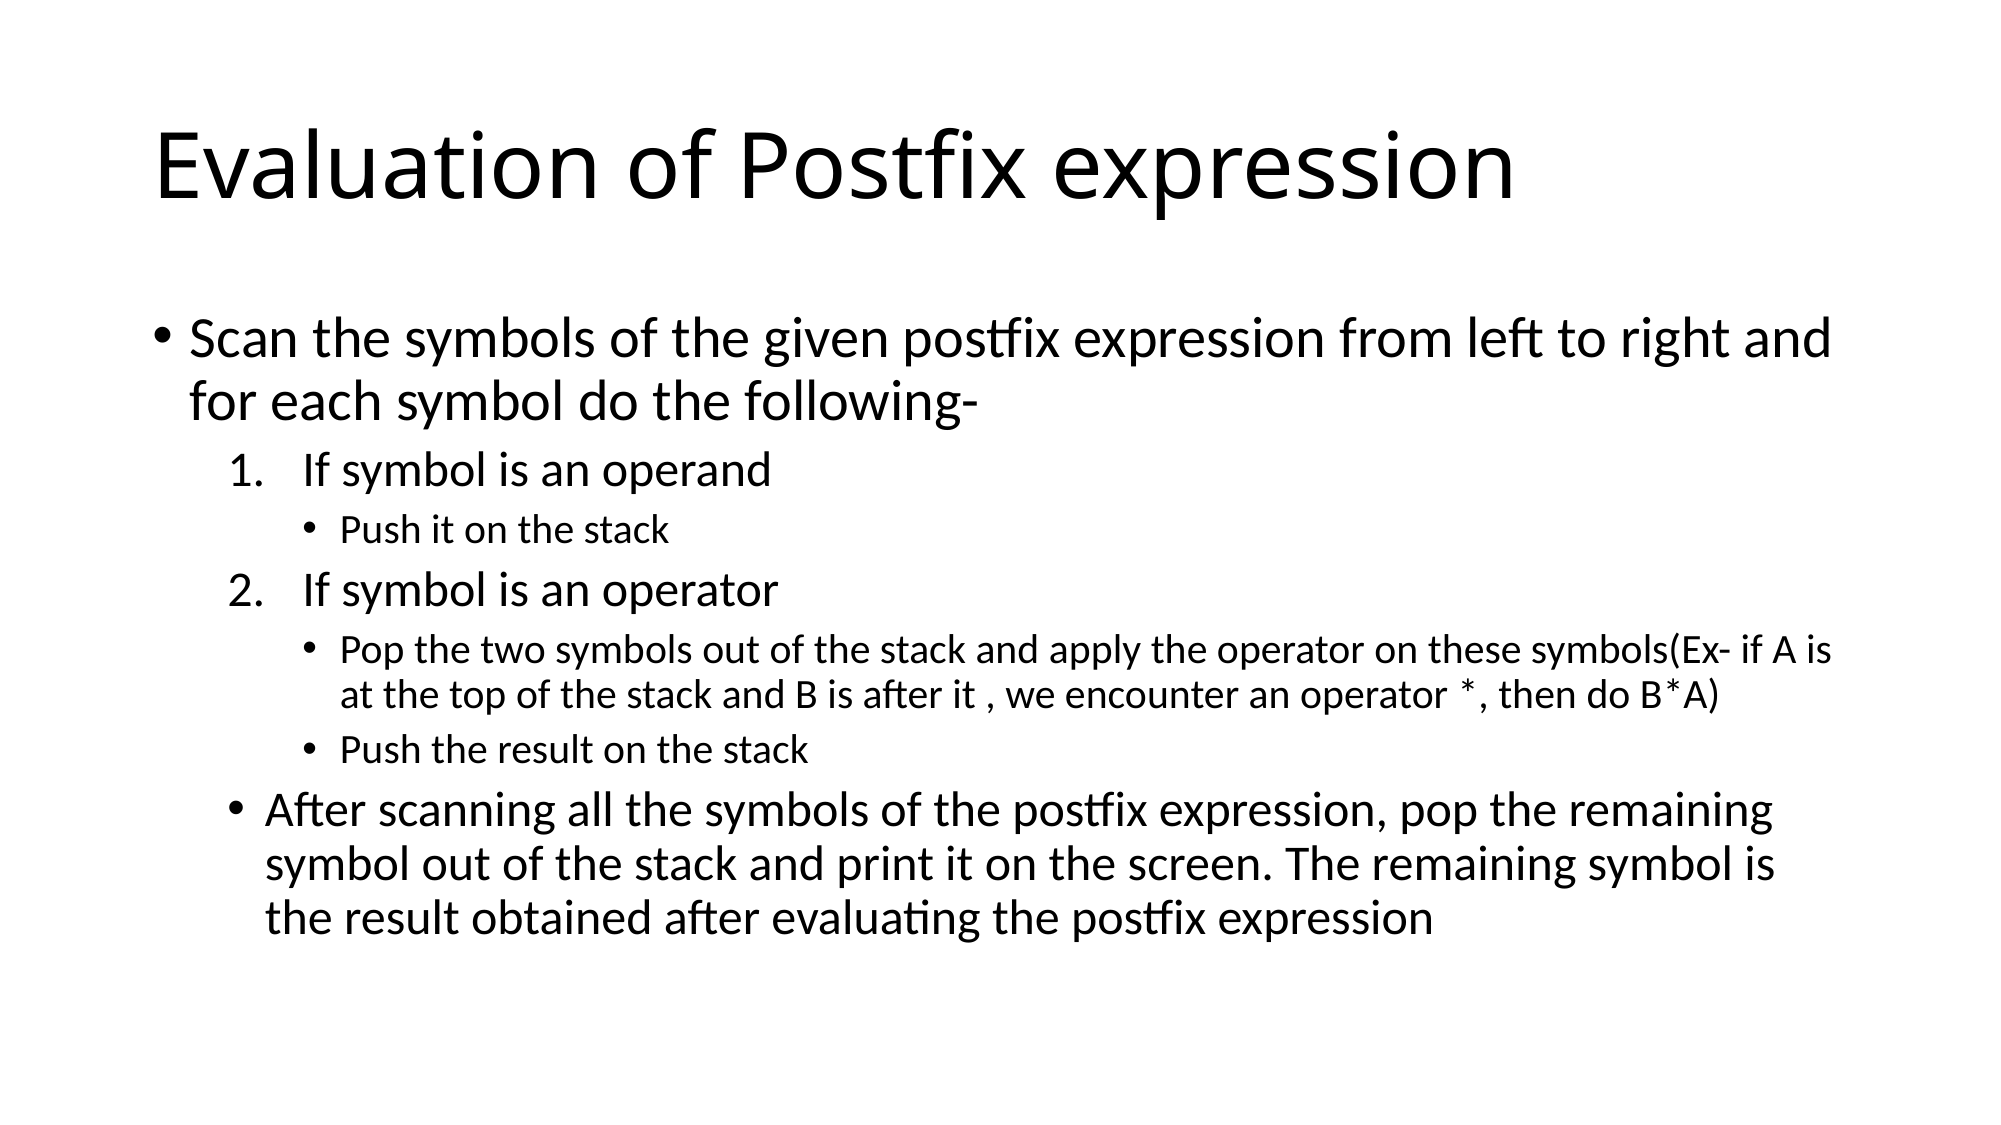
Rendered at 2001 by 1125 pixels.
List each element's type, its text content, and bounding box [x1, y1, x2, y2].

title Evaluation of Postfix expression [137, 59, 1863, 278]
list Scan the symbols of the given postfix expression from left to right and for each symbol do the following- If symbol is an operand Push it on the stack If symbol is an operator Pop the two symbols out of the stack and apply the operator on these symbols(Ex- if A is at the top of the stack and B is after it , we encounter an operator *, then do B*A) Push the result on the stack After scanning all the symbols of the postfix expression, pop the remaining symbol out of the stack and print it on the screen. The remaining symbol is the result obtained after evaluating the postfix expression [137, 299, 1863, 1014]
